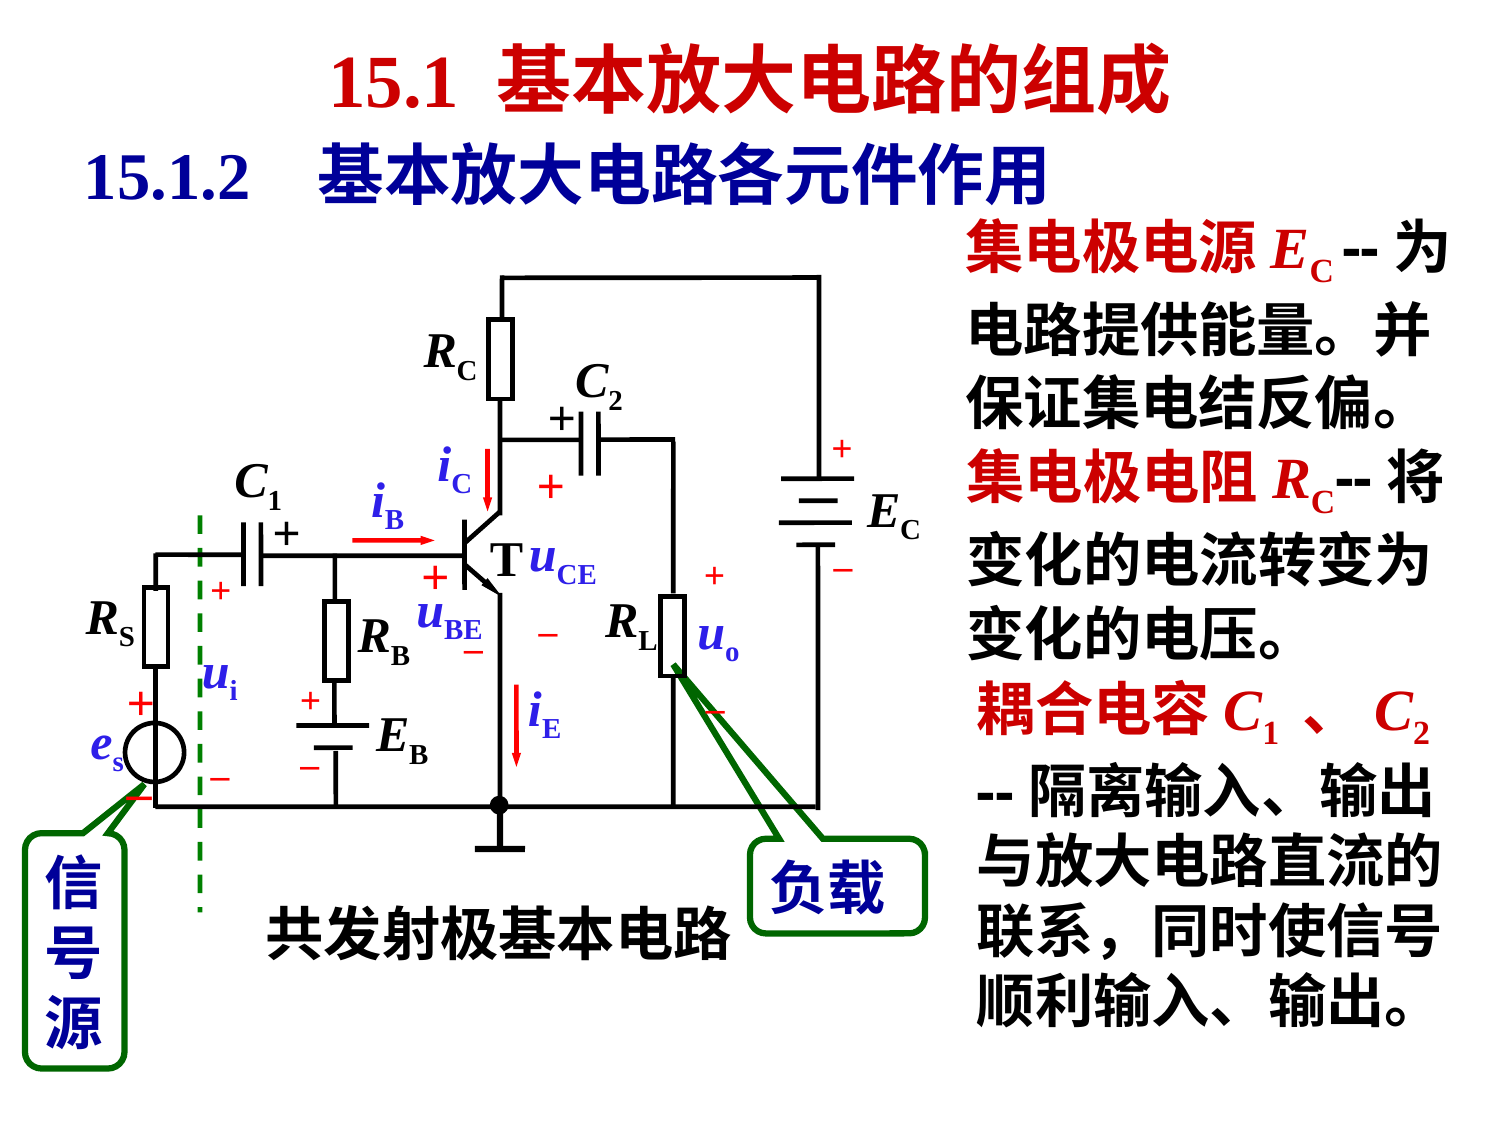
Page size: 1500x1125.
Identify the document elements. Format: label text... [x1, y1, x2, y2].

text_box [62, 274, 938, 850]
text_box 信号源 [24, 833, 125, 1069]
text_box 负载 [750, 859, 925, 934]
text_box 15.1.2 基本放大电路各元件作用 [68, 124, 1082, 221]
text_box 耦合电容C1 、C2 --隔离输入、输出与放大电路直流的联系，同时使信号顺利输入、输出。 [941, 557, 1491, 1063]
text_box 共发射极基本电路 [234, 889, 763, 975]
text_box 集电极电源EC --为电路提供能量。并保证集电结反偏。 [937, 184, 1488, 437]
title 15.1 基本放大电路的组成 [112, 24, 1388, 138]
text_box 集电极电阻RC--将变化的电流转变为变化的电压。 [942, 415, 1488, 675]
